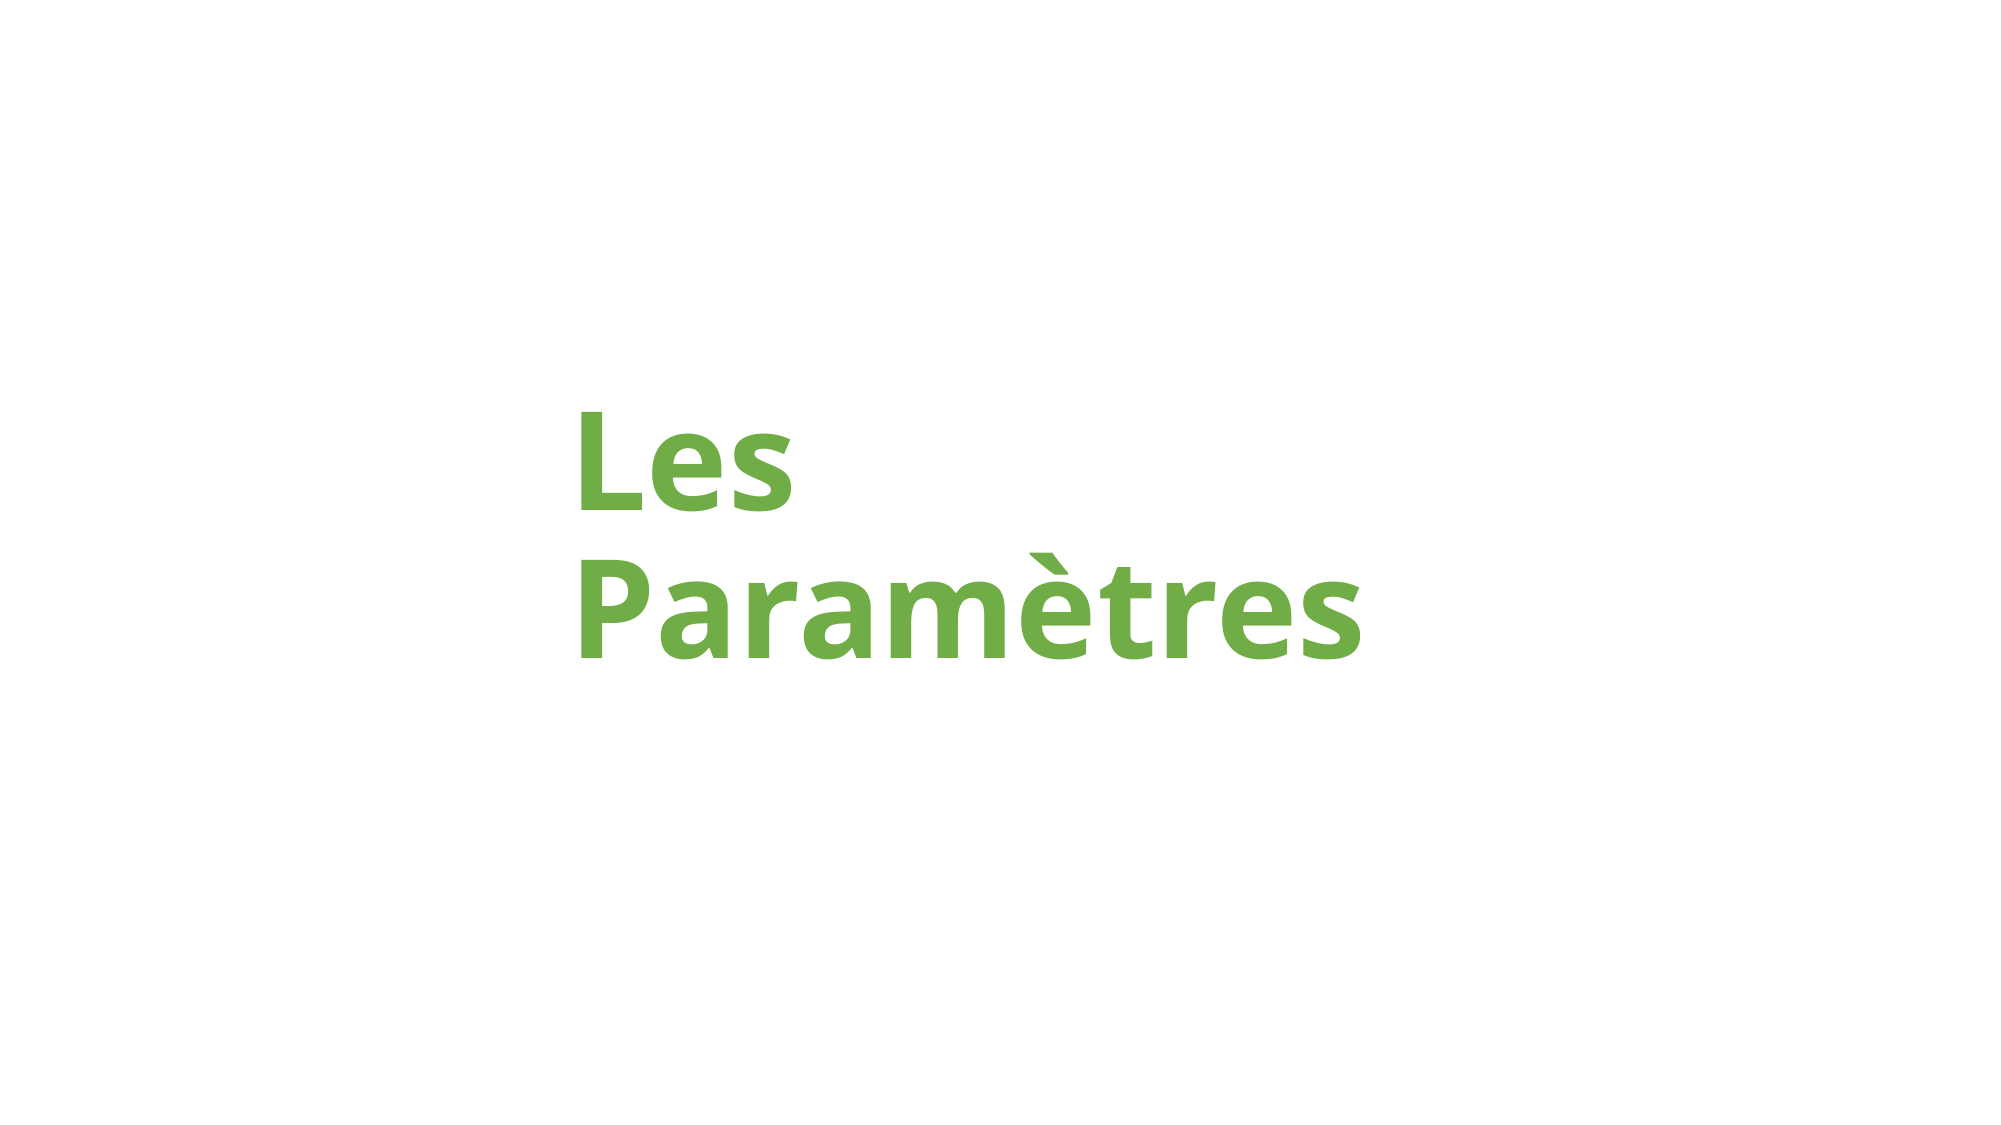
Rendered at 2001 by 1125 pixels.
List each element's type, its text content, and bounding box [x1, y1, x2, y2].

title Les Paramètres [554, 431, 1634, 649]
